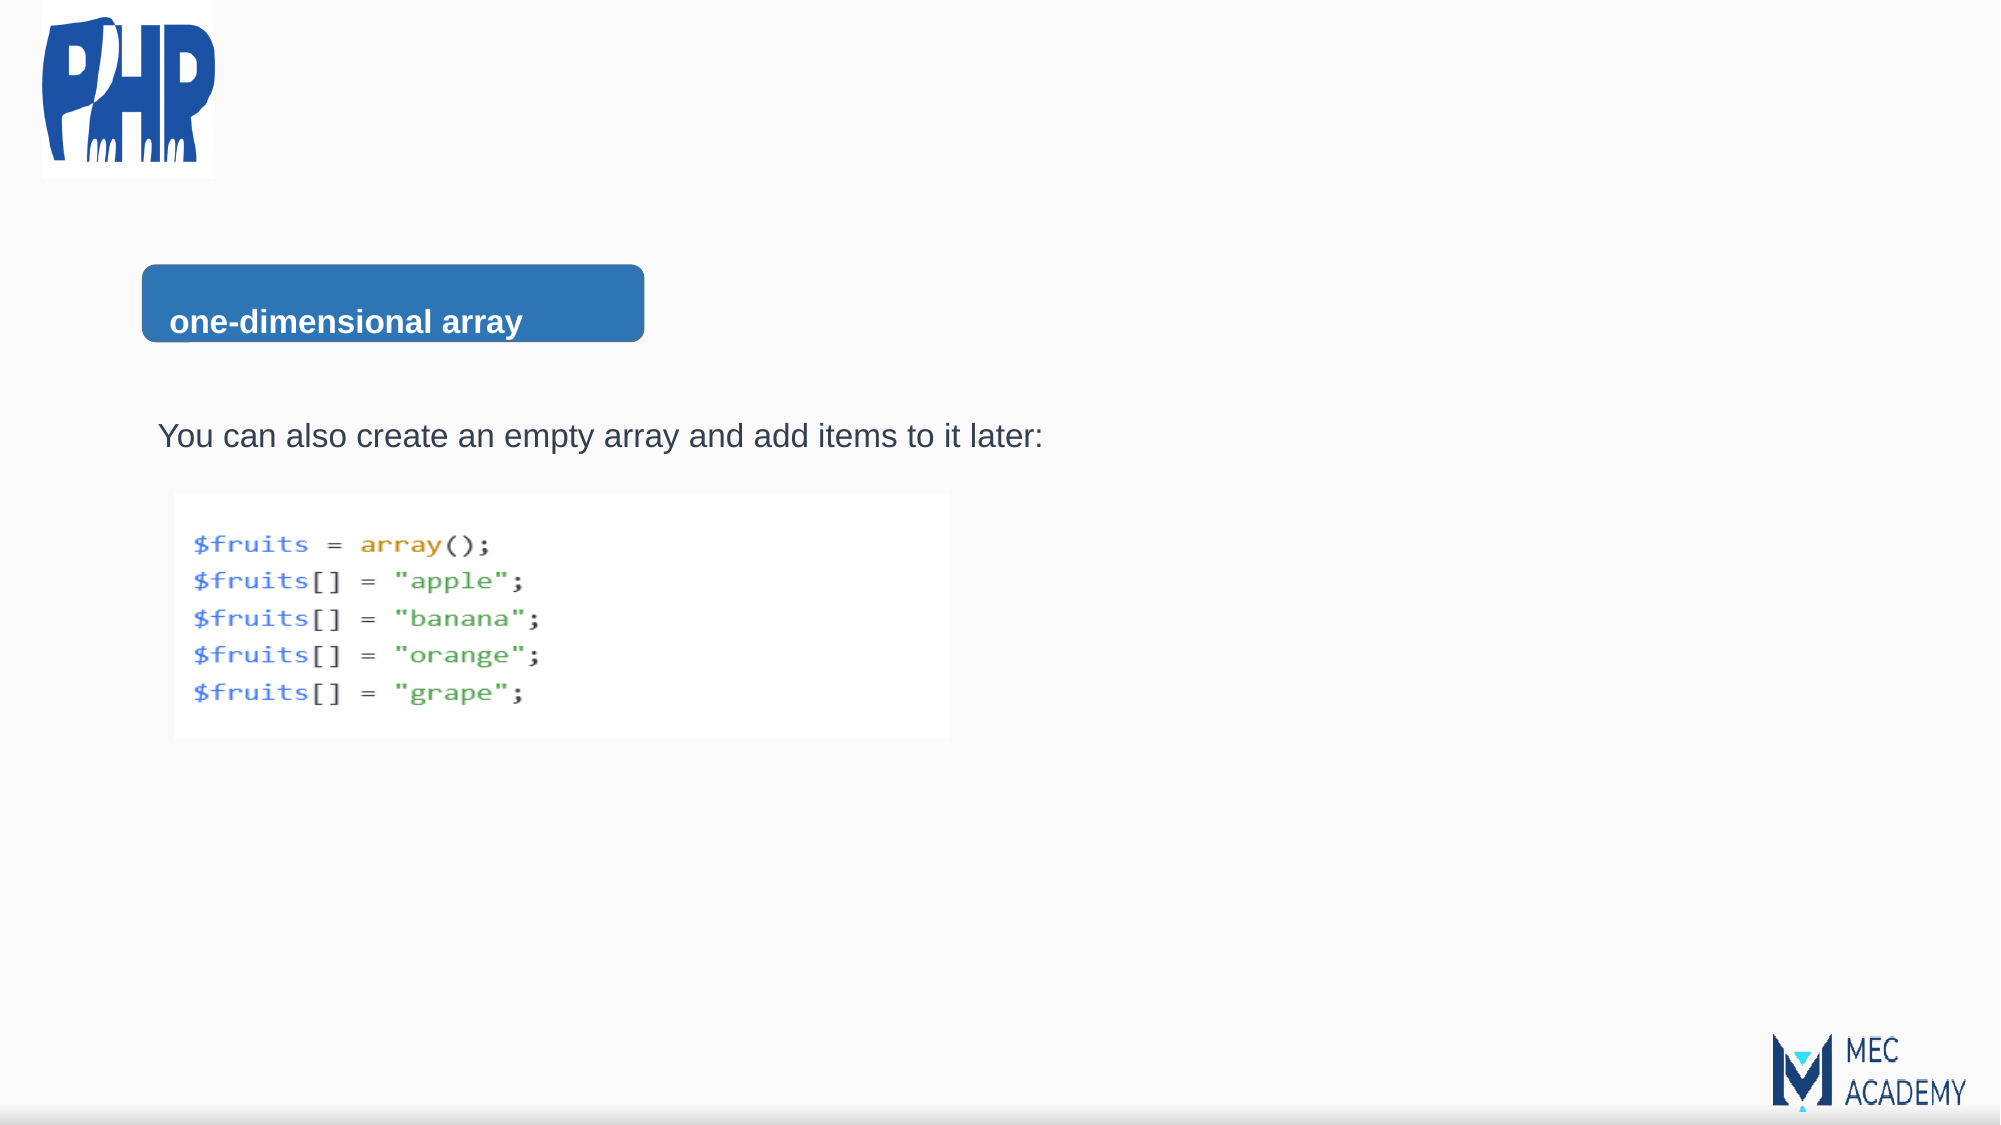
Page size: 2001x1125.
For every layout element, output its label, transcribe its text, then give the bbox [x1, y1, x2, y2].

text_box [622, 265, 644, 342]
text_box one-dimensional array [154, 252, 622, 348]
picture [41, 0, 215, 180]
text_box You can also create an empty array and add items to it later: [143, 406, 1145, 461]
picture [175, 493, 950, 740]
text_box [143, 265, 154, 341]
picture [1773, 1034, 1966, 1112]
